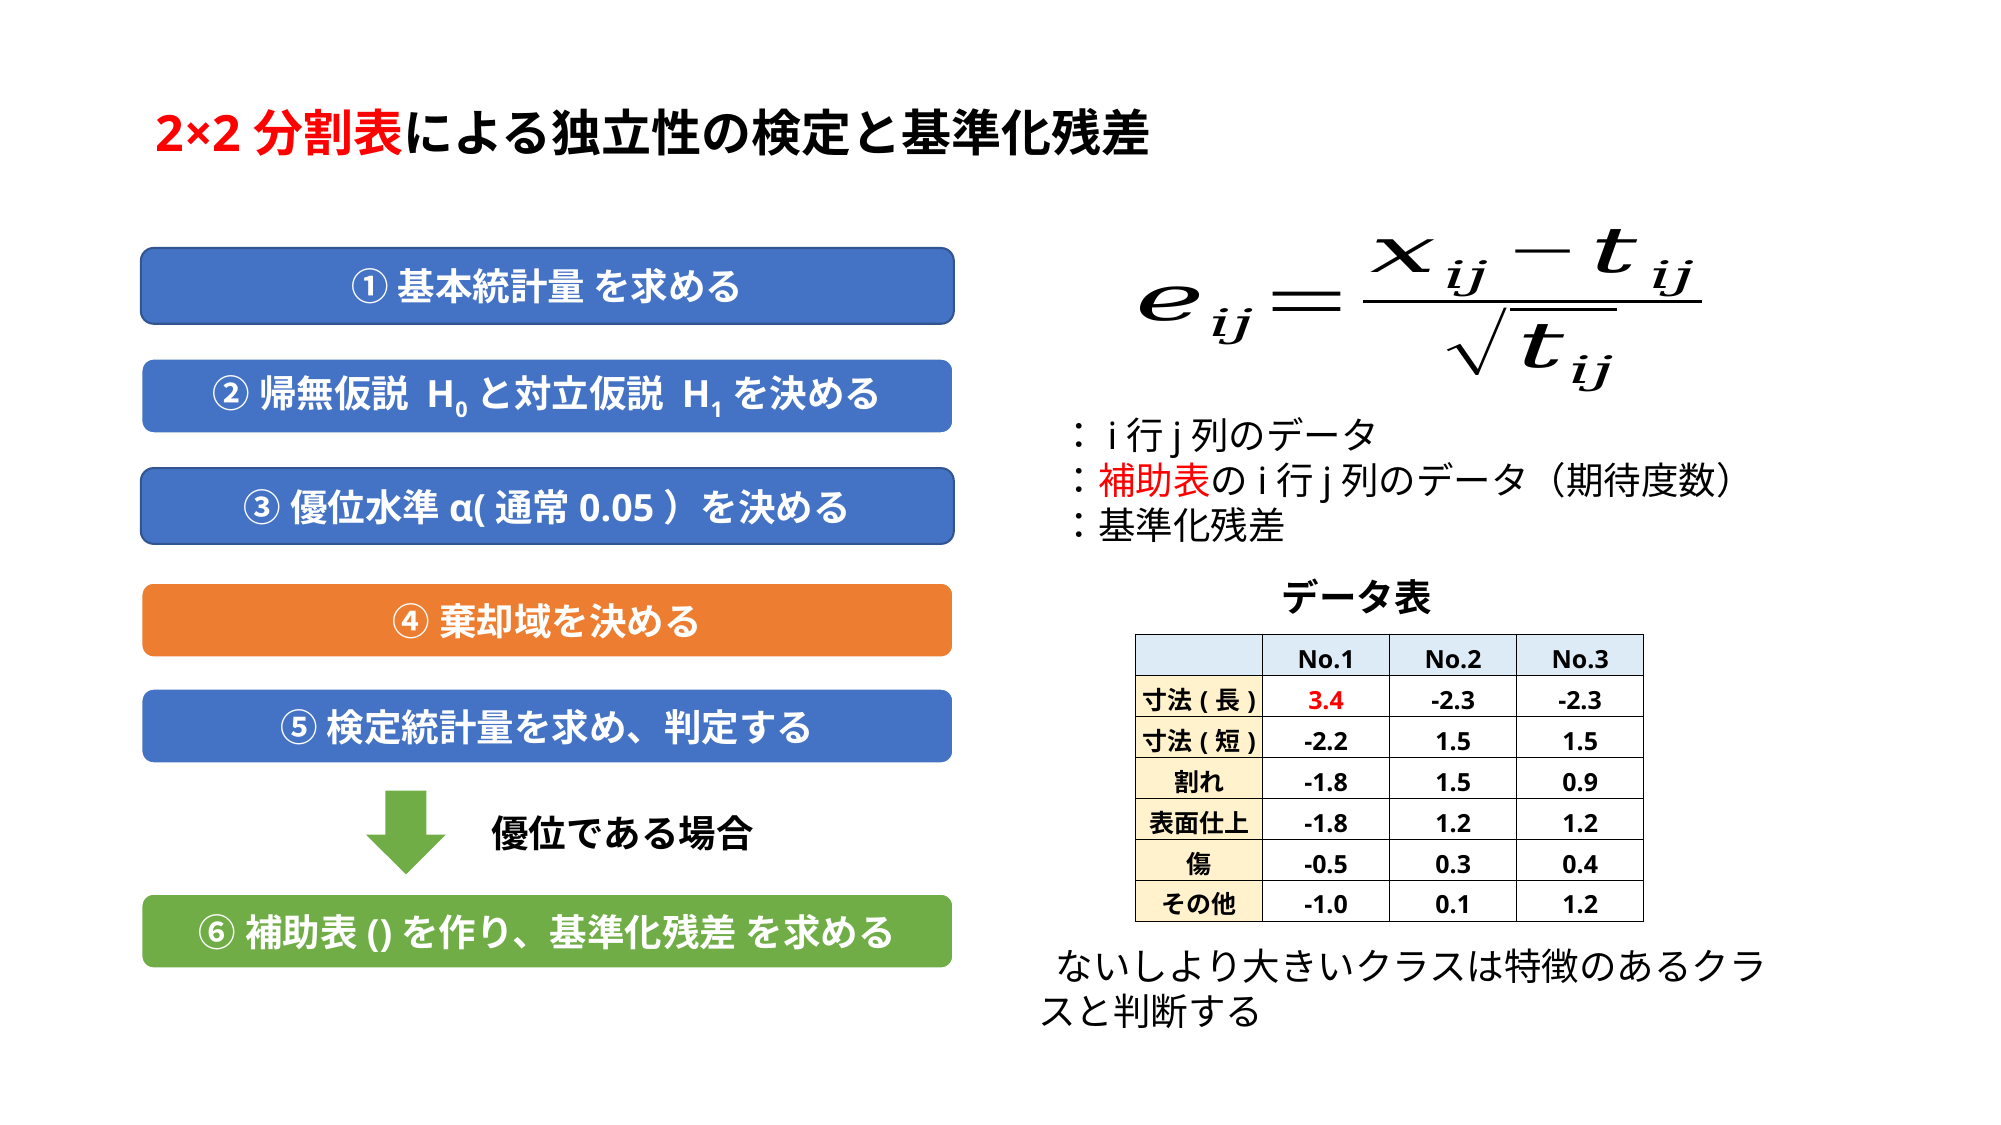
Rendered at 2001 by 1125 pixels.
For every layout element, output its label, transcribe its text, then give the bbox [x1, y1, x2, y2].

table_cell 傷 [1136, 840, 1262, 880]
text_box 優位である場合 [476, 802, 809, 863]
table_header No.1 [1263, 635, 1389, 675]
table_cell 3.4 [1263, 676, 1389, 716]
table_cell -2.3 [1517, 676, 1643, 716]
table_cell 表面仕上 [1136, 799, 1262, 839]
table_cell -1.8 [1263, 799, 1389, 839]
table_cell 1.2 [1390, 799, 1516, 839]
table_cell 寸法(短) [1136, 717, 1262, 757]
table_cell 0.3 [1390, 840, 1516, 880]
table_cell 寸法(長) [1136, 676, 1262, 716]
table_header No.2 [1390, 635, 1516, 675]
table_cell 1.2 [1517, 881, 1643, 921]
table_cell 1.5 [1390, 758, 1516, 798]
text_box ②帰無仮説 H0と対立仮説 H1を決める [139, 356, 956, 436]
text_box ④棄却域を決める [139, 580, 956, 660]
text_box [358, 787, 454, 880]
table_cell -1.8 [1263, 758, 1389, 798]
table_cell その他 [1136, 881, 1262, 921]
table_cell 割れ [1136, 758, 1262, 798]
table_cell 0.1 [1390, 881, 1516, 921]
text_box ③優位水準α(通常0.05）を決める [139, 467, 955, 545]
table_header [1136, 635, 1262, 675]
table_cell 1.5 [1517, 717, 1643, 757]
table_cell 1.5 [1390, 717, 1516, 757]
table_header No.3 [1517, 635, 1643, 675]
table_cell -2.3 [1390, 676, 1516, 716]
table_cell 0.9 [1517, 758, 1643, 798]
table_cell 1.2 [1517, 799, 1643, 839]
text_box 2×2分割表による独立性の検定と基準化残差 [140, 94, 1528, 170]
table_cell -0.5 [1263, 840, 1389, 880]
table_cell 0.4 [1517, 840, 1643, 880]
table_cell -2.2 [1263, 717, 1389, 757]
table_cell -1.0 [1263, 881, 1389, 921]
